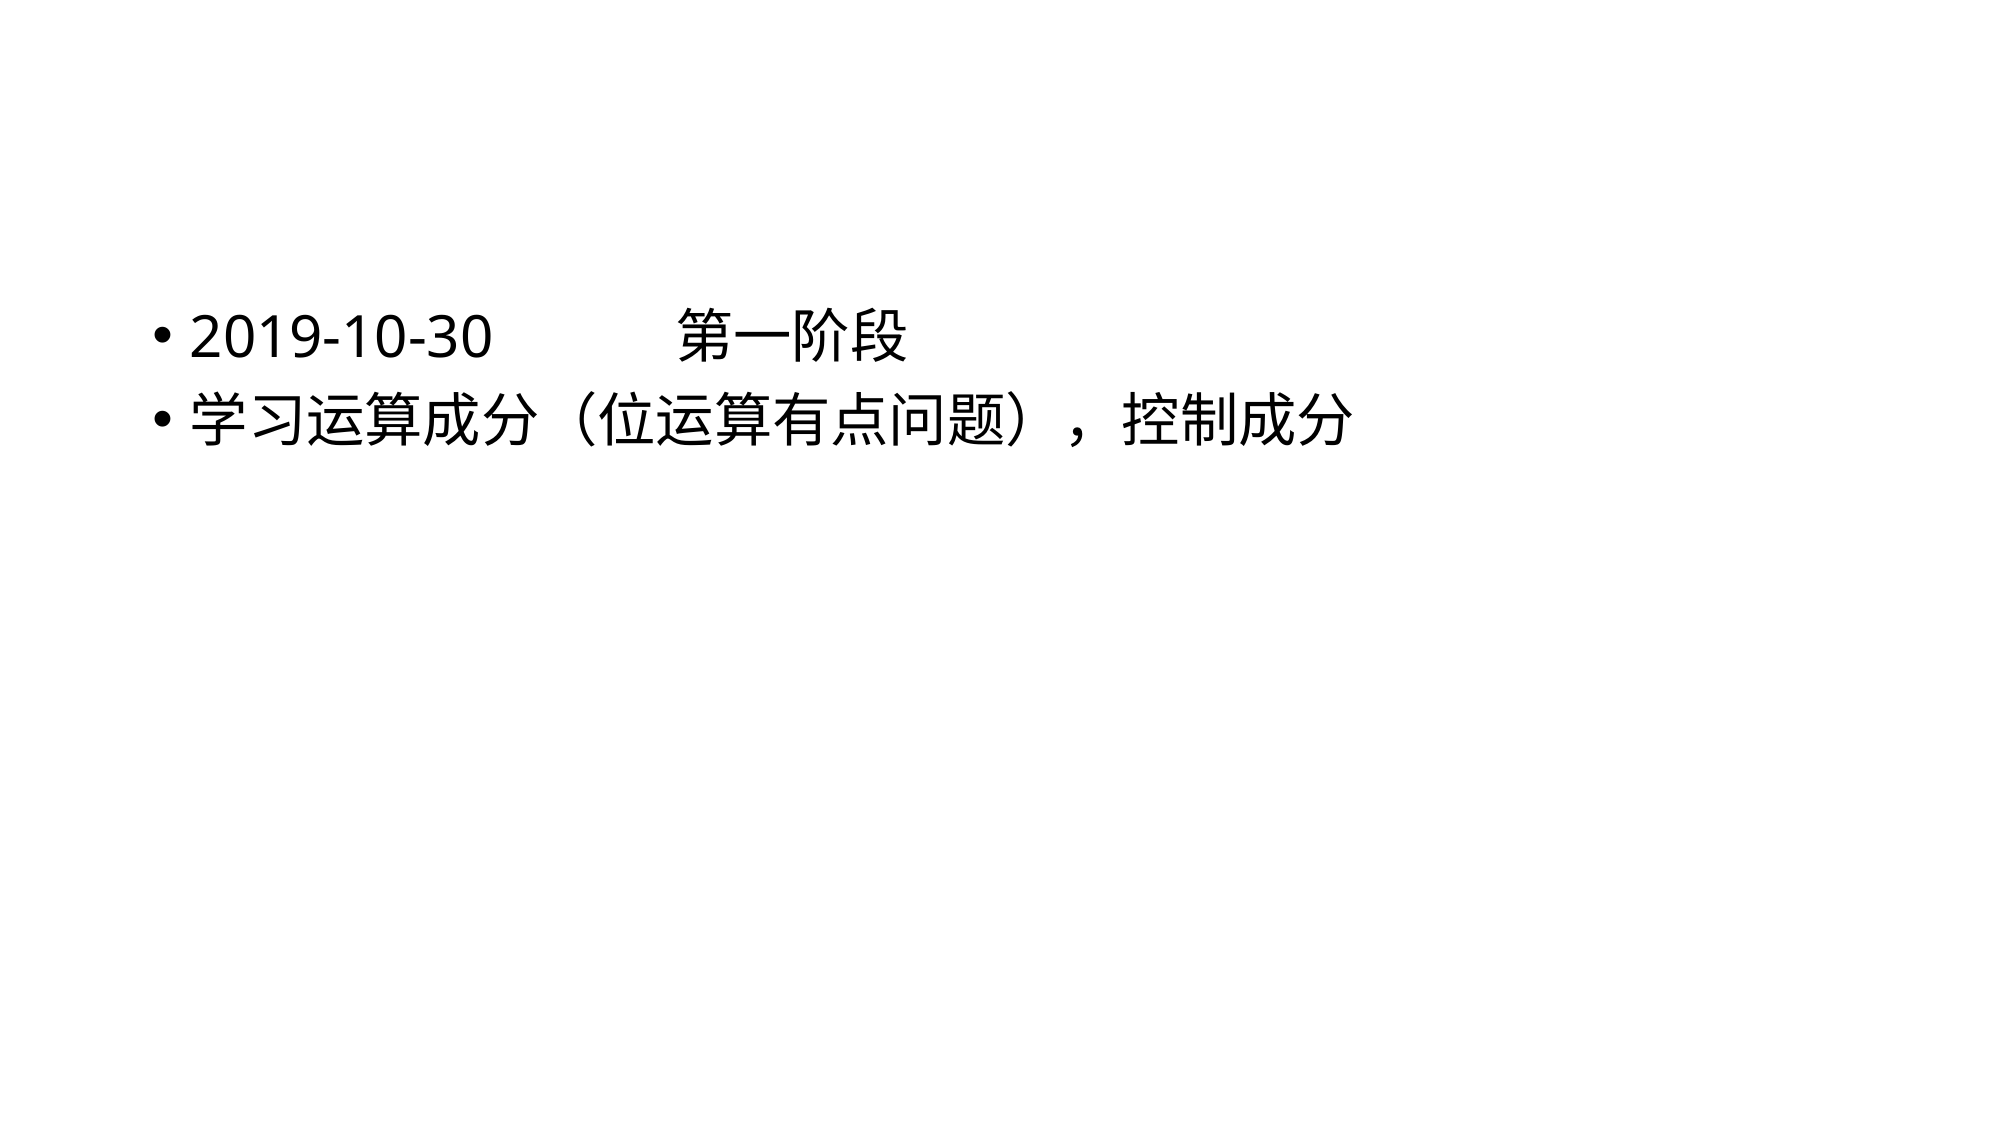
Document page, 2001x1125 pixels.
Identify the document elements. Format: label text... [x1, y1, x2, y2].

list 2019-10-30 第一阶段 学习运算成分（位运算有点问题），控制成分 [137, 299, 1863, 1014]
